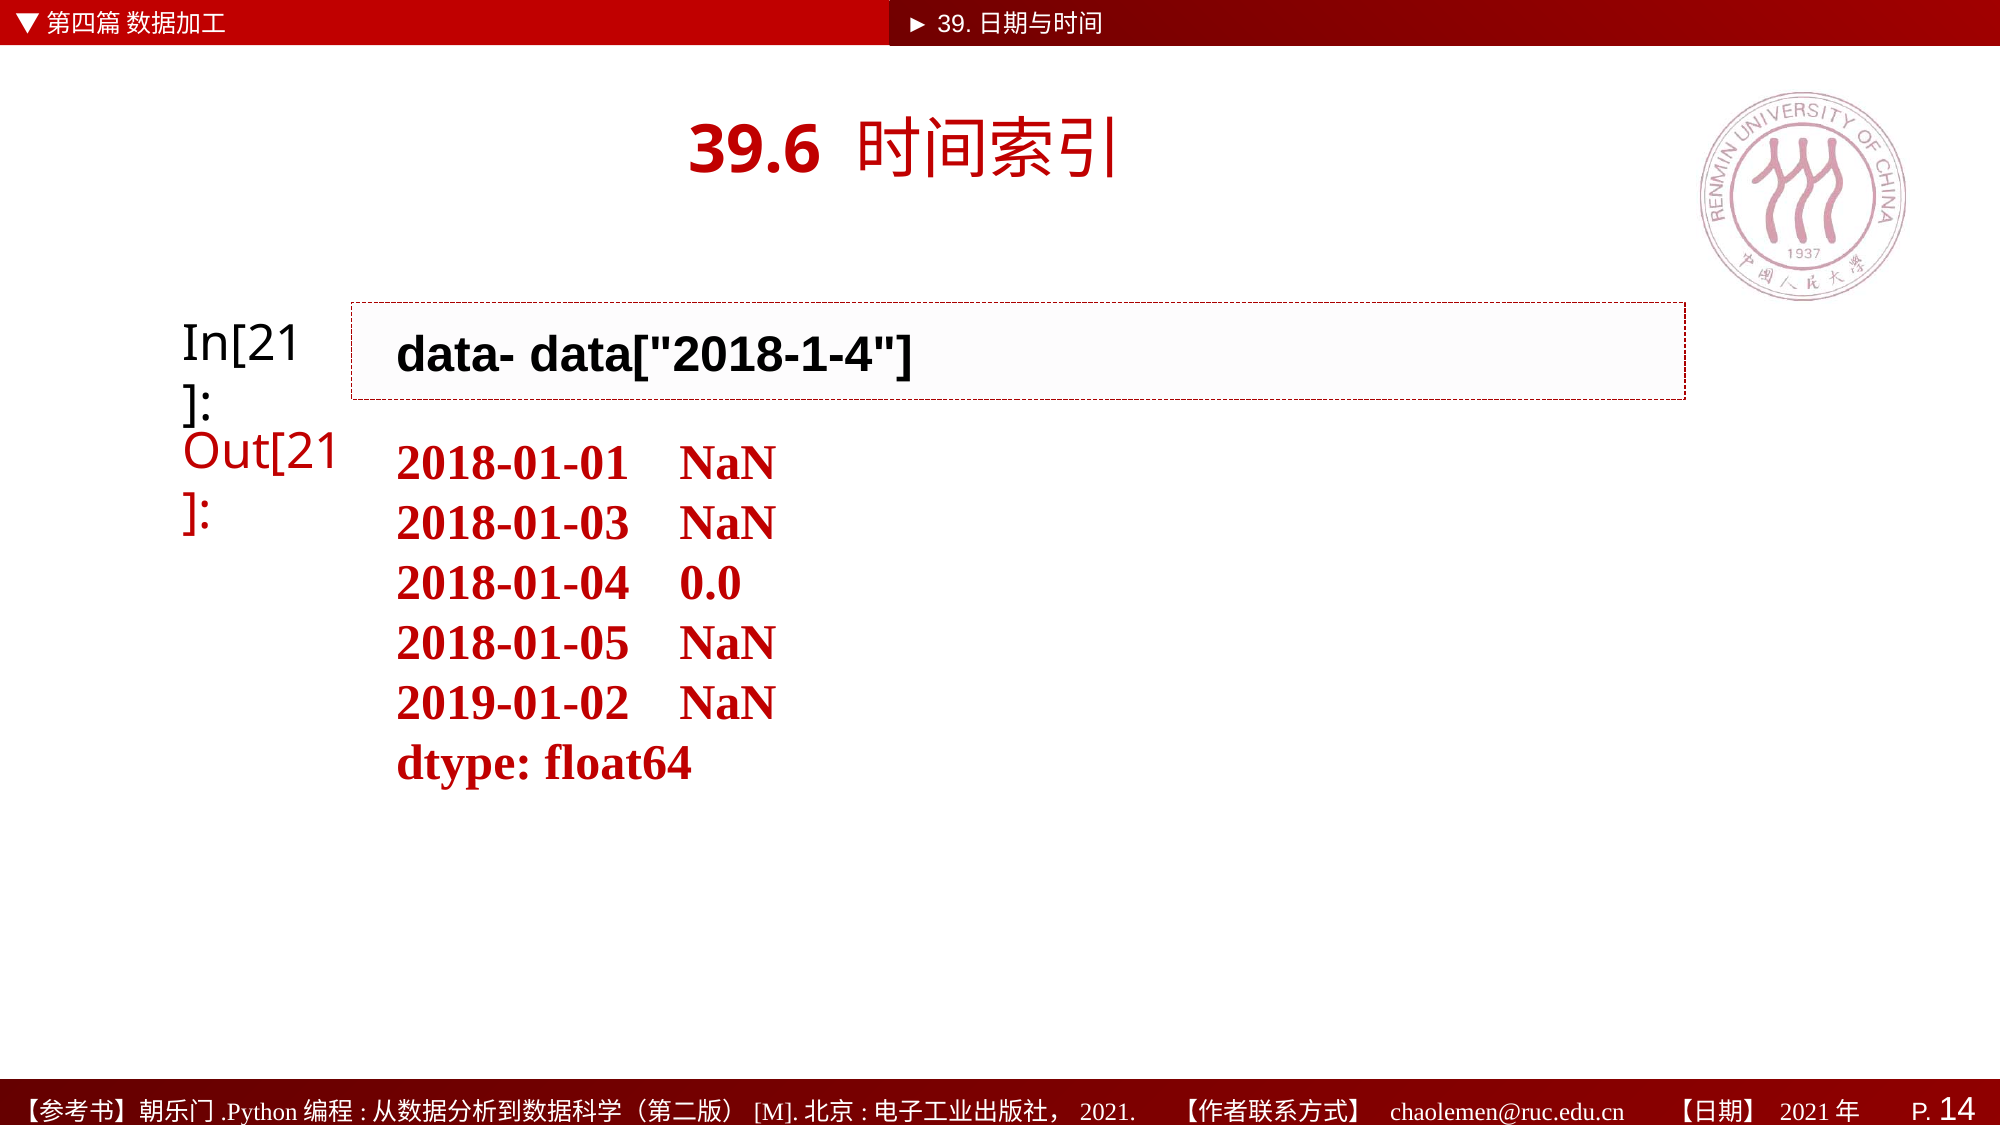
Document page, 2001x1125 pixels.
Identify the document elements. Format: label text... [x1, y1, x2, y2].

list ► 39.日期与时间 [890, 0, 1249, 43]
title 39.6 时间索引 [101, 77, 1710, 214]
text_box 2018-01-01 NaN 2018-01-03 NaN 2018-01-04 0.0 2018-01-05 NaN 2019-01-02 NaN dtype: float64 [348, 393, 1667, 826]
list ▼第四篇 数据加工 [0, 0, 725, 43]
text_box data- data["2018-1-4"] [348, 299, 1689, 403]
text_box Out[21]: [167, 411, 348, 547]
picture [1696, 89, 1910, 304]
text_box In[21]: [167, 302, 335, 411]
